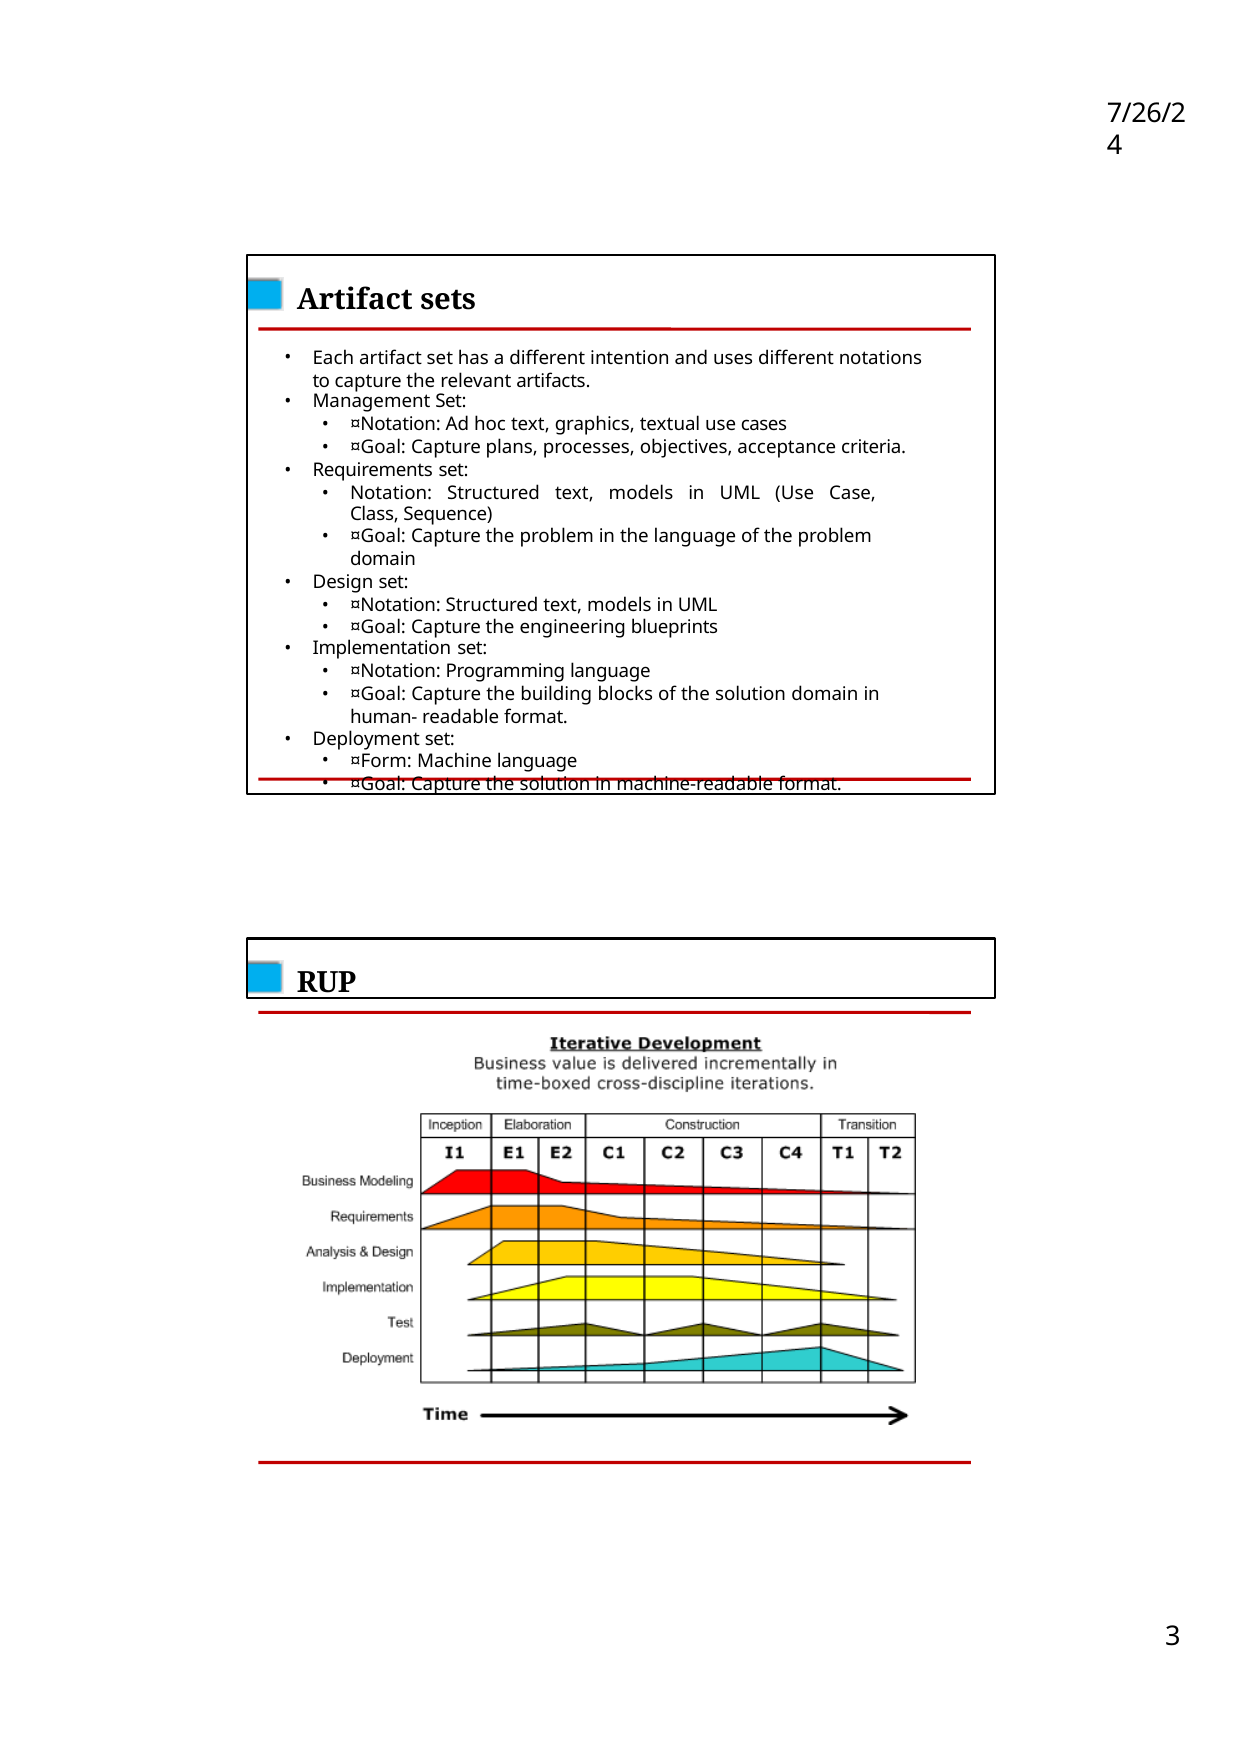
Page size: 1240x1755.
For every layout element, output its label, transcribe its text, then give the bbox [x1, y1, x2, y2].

text_box RUP [246, 938, 995, 999]
slide_number 3 [1158, 1622, 1203, 1755]
text_box Artifact sets Each artifact set has a different intention and uses different notations to capture the relevant artifacts. Management Set: ¤Notation: Ad hoc text, graphics, textual use cases ¤Goal: Capture plans, processes, objectives, acceptance criteria. Requirements set: Notation: Structured text, models in UML (Use Case, Class, Sequence) ¤Goal: Capture the problem in the language of the problem domain Design set: ¤Notation: Structured text, models in UML ¤Goal: Capture the engineering blueprints Implementation set: ¤Notation: Programming language ¤Goal: Capture the building blocks of the solution domain in human- readable format. Deployment set: ¤Form: Machine language ¤Goal: Capture the solution in machine-readable format. [246, 255, 995, 794]
picture [246, 277, 284, 311]
text_box 7/26/24 [1104, 92, 1197, 160]
picture [301, 1035, 917, 1425]
picture [246, 960, 284, 994]
